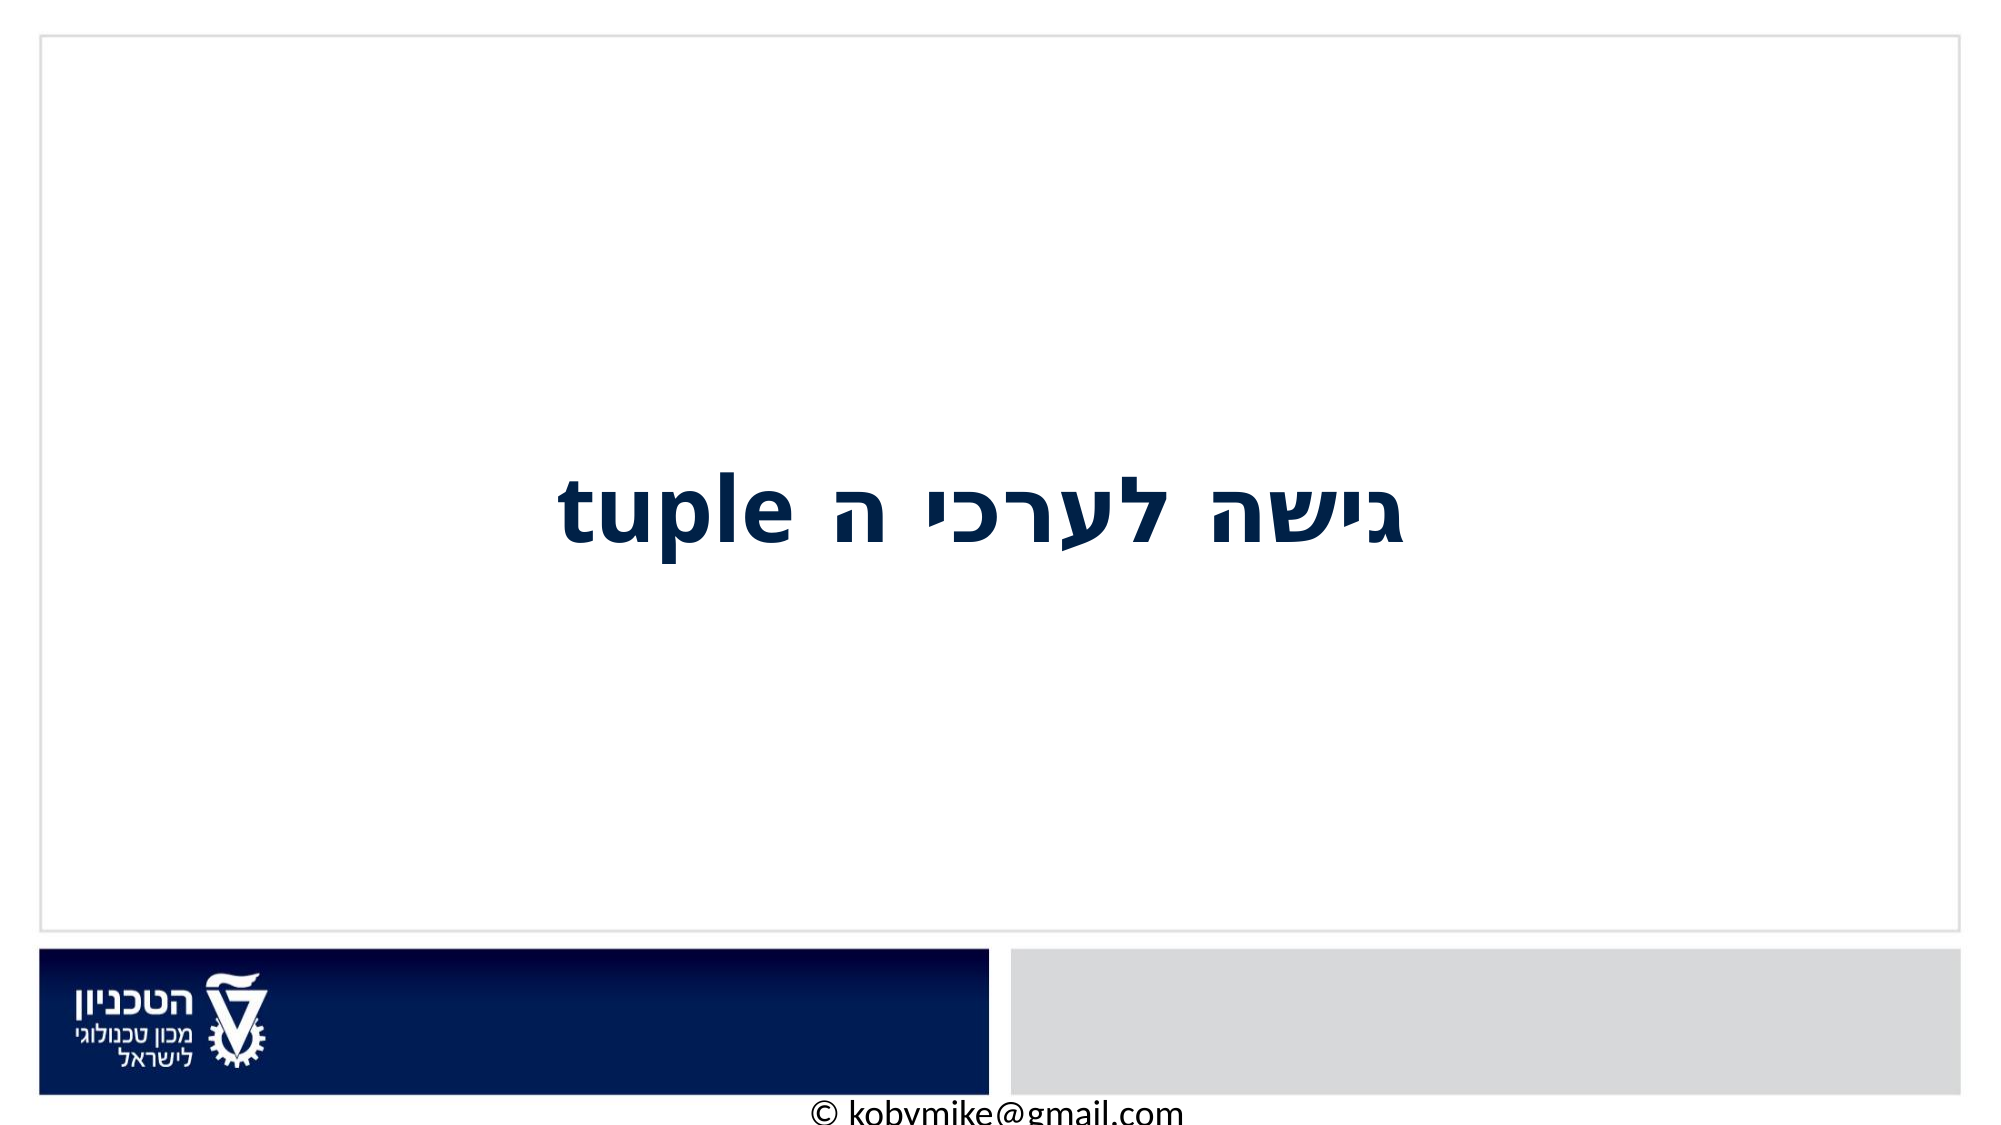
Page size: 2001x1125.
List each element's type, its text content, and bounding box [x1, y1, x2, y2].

picture [1139, 1110, 1149, 1124]
picture [937, 1110, 944, 1125]
picture [1006, 1111, 1013, 1121]
picture [854, 1117, 860, 1125]
list גישה לערכי ה tuple [62, 399, 1938, 626]
picture [979, 1110, 988, 1115]
picture [1160, 1110, 1167, 1125]
picture [869, 1110, 879, 1124]
picture [965, 1117, 971, 1125]
picture [1050, 1110, 1057, 1125]
picture [926, 1110, 933, 1125]
picture [1171, 1110, 1178, 1125]
picture [890, 1110, 899, 1124]
picture [0, 0, 2000, 1125]
picture [813, 1102, 835, 1125]
picture [1032, 1110, 1039, 1117]
picture [1079, 1118, 1086, 1124]
picture [1061, 1110, 1068, 1125]
